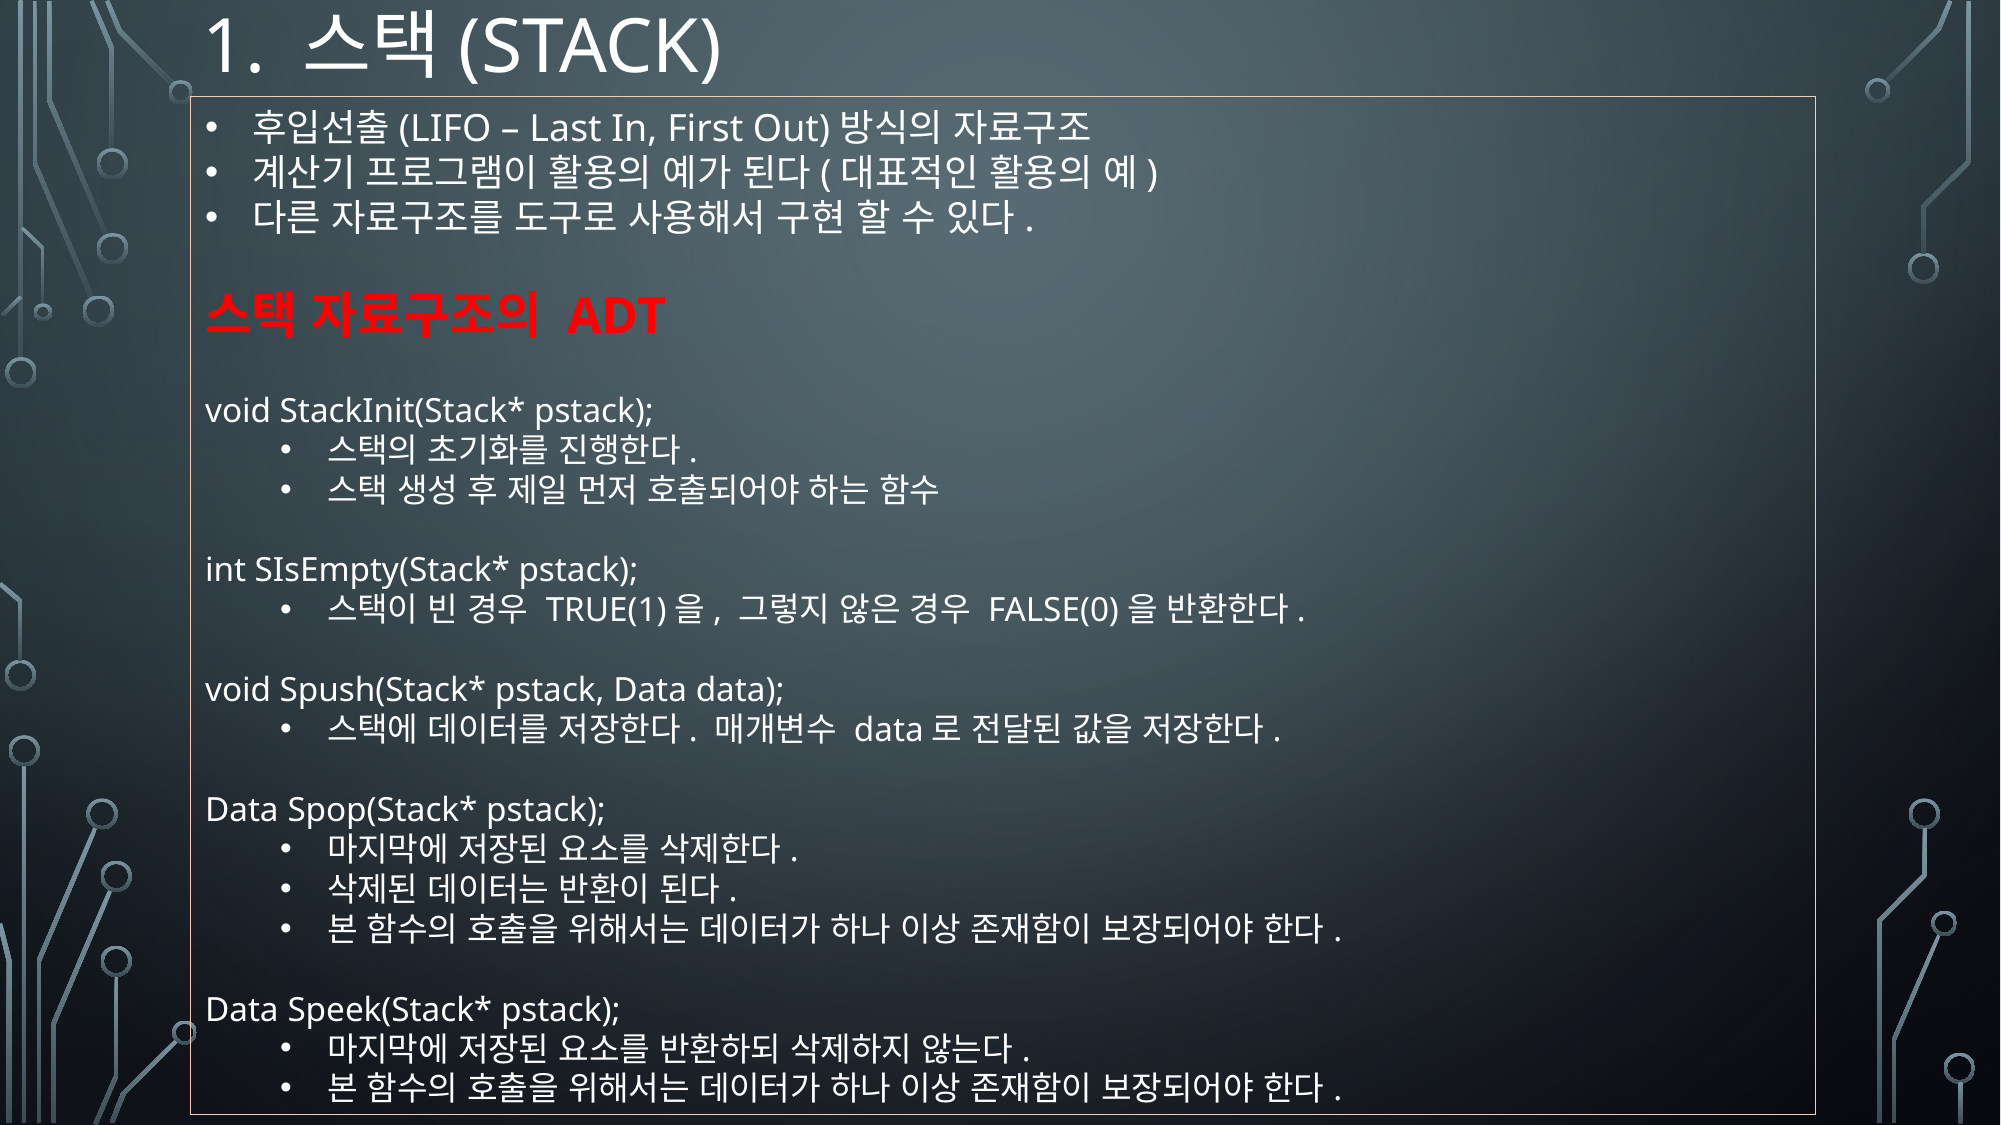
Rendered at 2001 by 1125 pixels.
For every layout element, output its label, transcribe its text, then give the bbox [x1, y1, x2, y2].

text_box 후입선출(LIFO – Last In, First Out)방식의 자료구조 계산기 프로그램이 활용의 예가 된다(대표적인 활용의 예) 다른 자료구조를 도구로 사용해서 구현 할 수 있다. 스택 자료구조의 ADT void StackInit(Stack* pstack); 스택의 초기화를 진행한다. 스택 생성 후 제일 먼저 호출되어야 하는 함수 int SIsEmpty(Stack* pstack); 스택이 빈 경우 TRUE(1)을, 그렇지 않은 경우 FALSE(0)을 반환한다. void Spush(Stack* pstack, Data data); 스택에 데이터를 저장한다. 매개변수 data로 전달된 값을 저장한다. Data Spop(Stack* pstack); 마지막에 저장된 요소를 삭제한다. 삭제된 데이터는 반환이 된다. 본 함수의 호출을 위해서는 데이터가 하나 이상 존재함이 보장되어야 한다. Data Speek(Stack* pstack); 마지막에 저장된 요소를 반환하되 삭제하지 않는다. 본 함수의 호출을 위해서는 데이터가 하나 이상 존재함이 보장되어야 한다. [190, 96, 1816, 1115]
title 1. 스택(Stack) [187, 0, 1813, 97]
